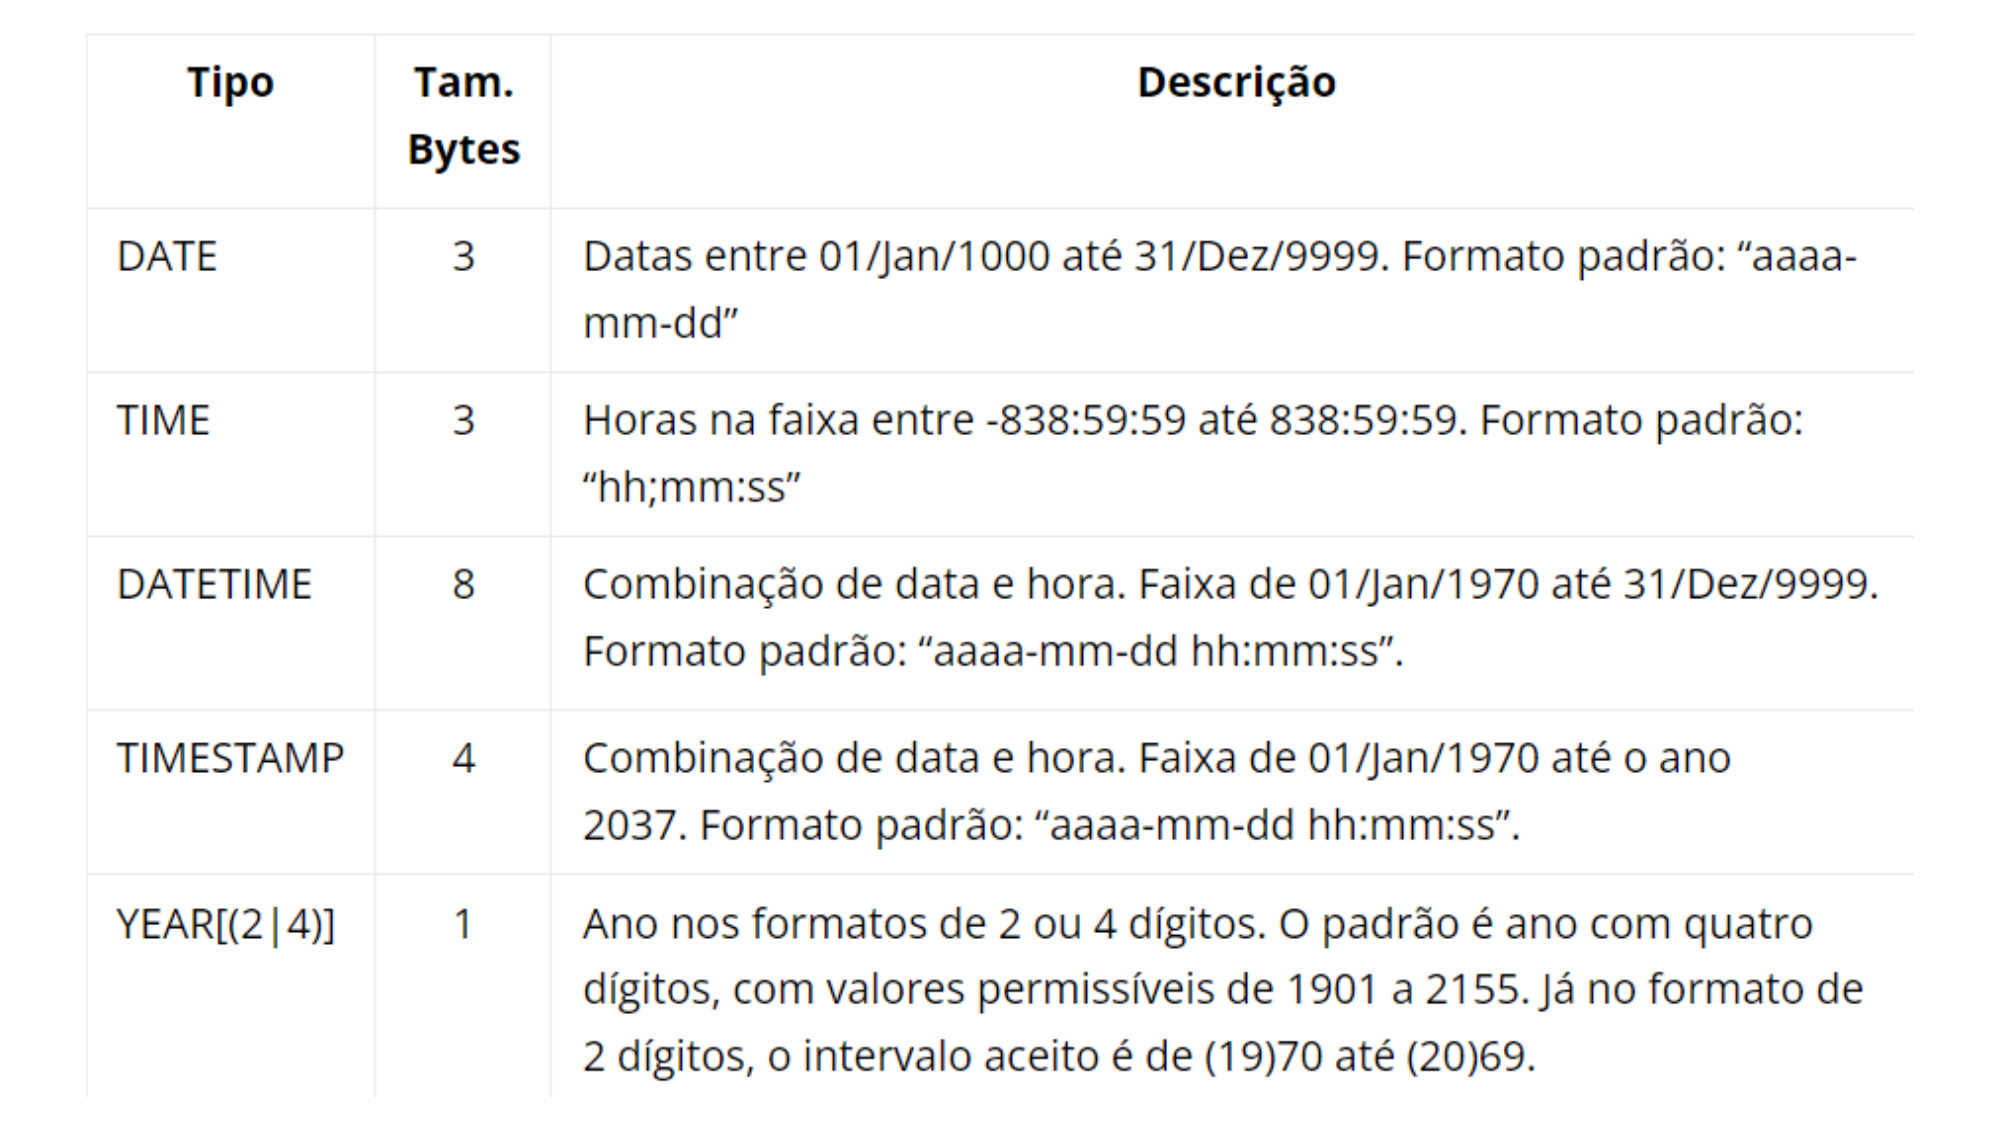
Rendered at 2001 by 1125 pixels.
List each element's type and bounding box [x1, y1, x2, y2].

list [86, 28, 1914, 1097]
